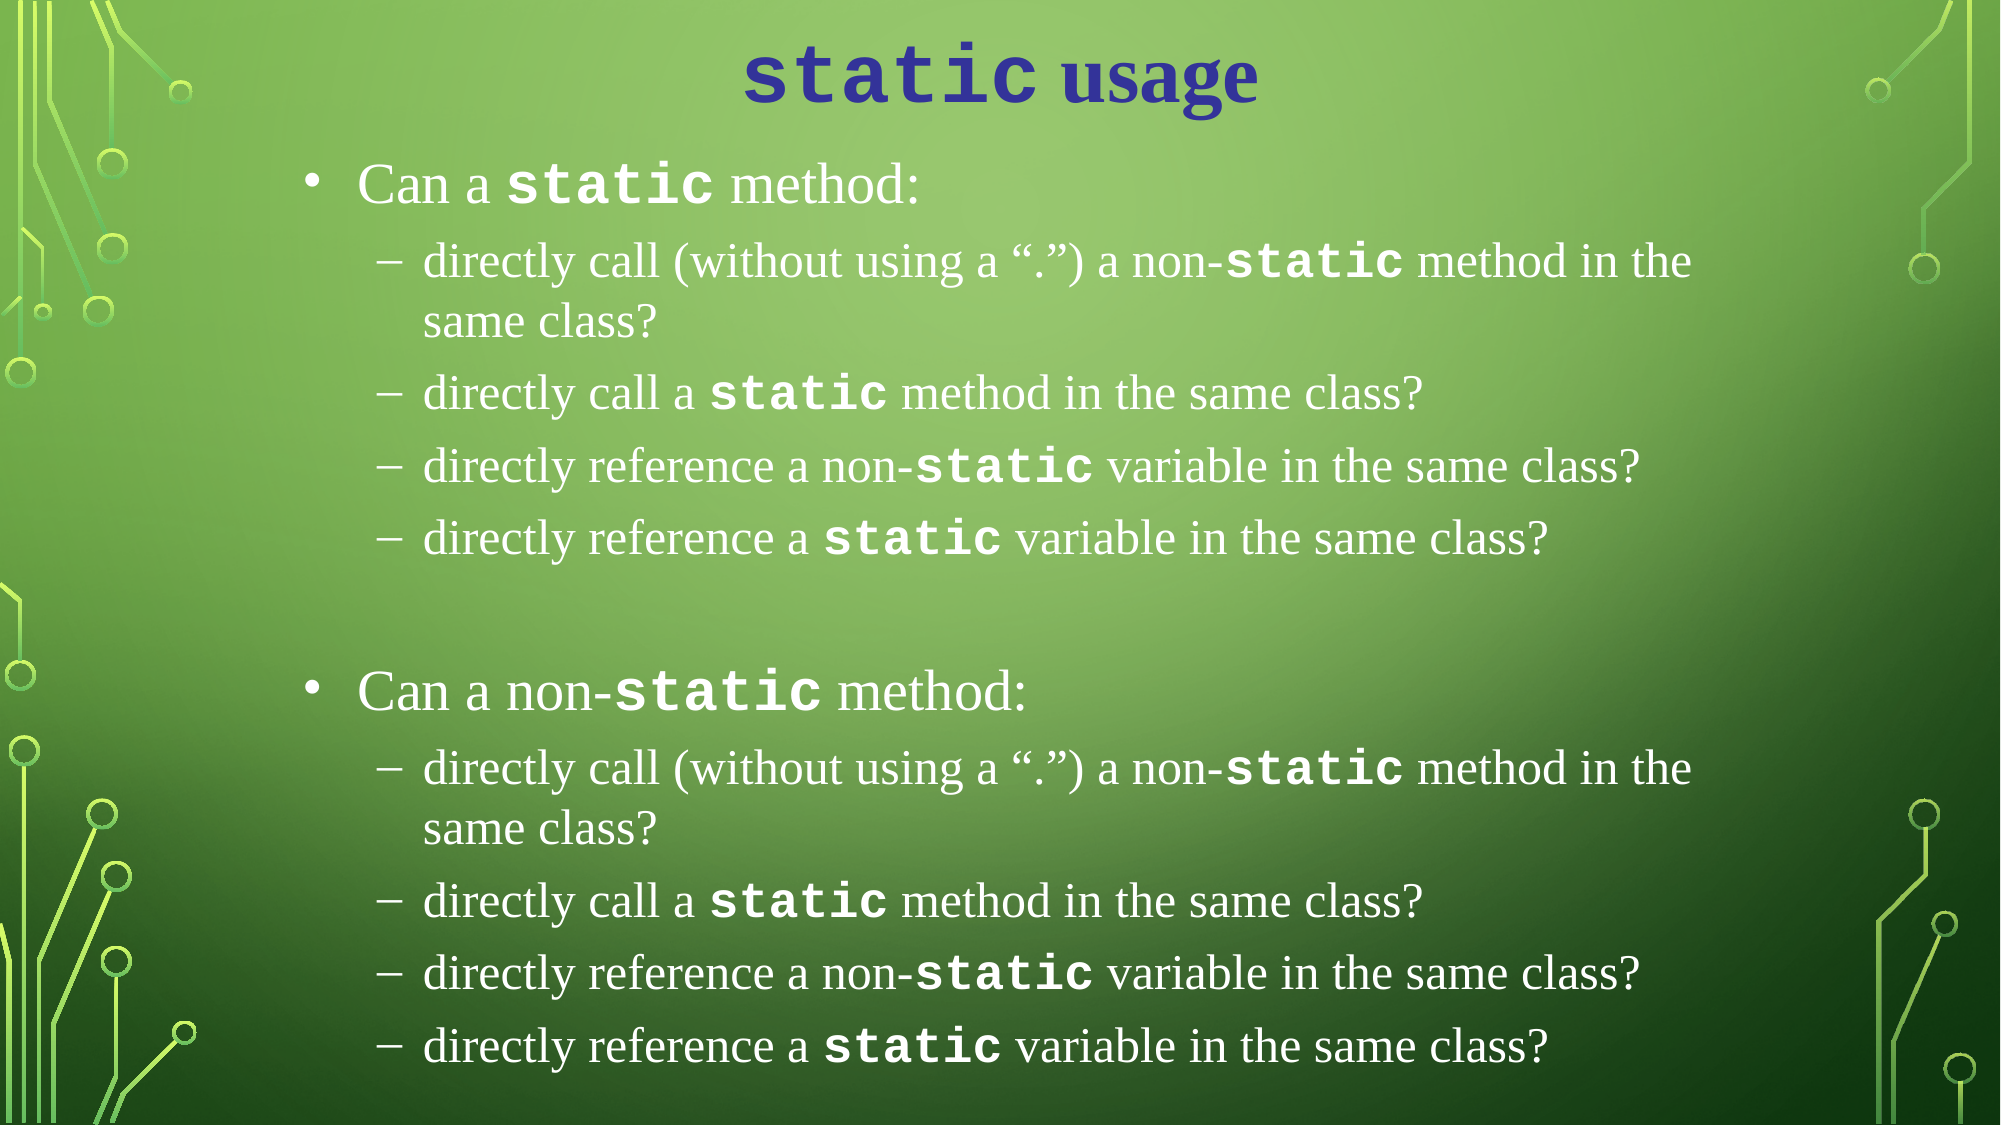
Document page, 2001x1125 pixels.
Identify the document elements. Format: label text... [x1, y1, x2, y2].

text_box static usage [300, 11, 1700, 127]
text_box Can a static method: directly call (without using a “.”) a non-static method in the same class? directly call a static method in the same class? directly reference a non-static variable in the same class? directly reference a static variable in the same class? Can a non-static method: directly call (without using a “.”) a non-static method in the same class? directly call a static method in the same class? directly reference a non-static variable in the same class? directly reference a static variable in the same class? [287, 137, 1713, 1080]
